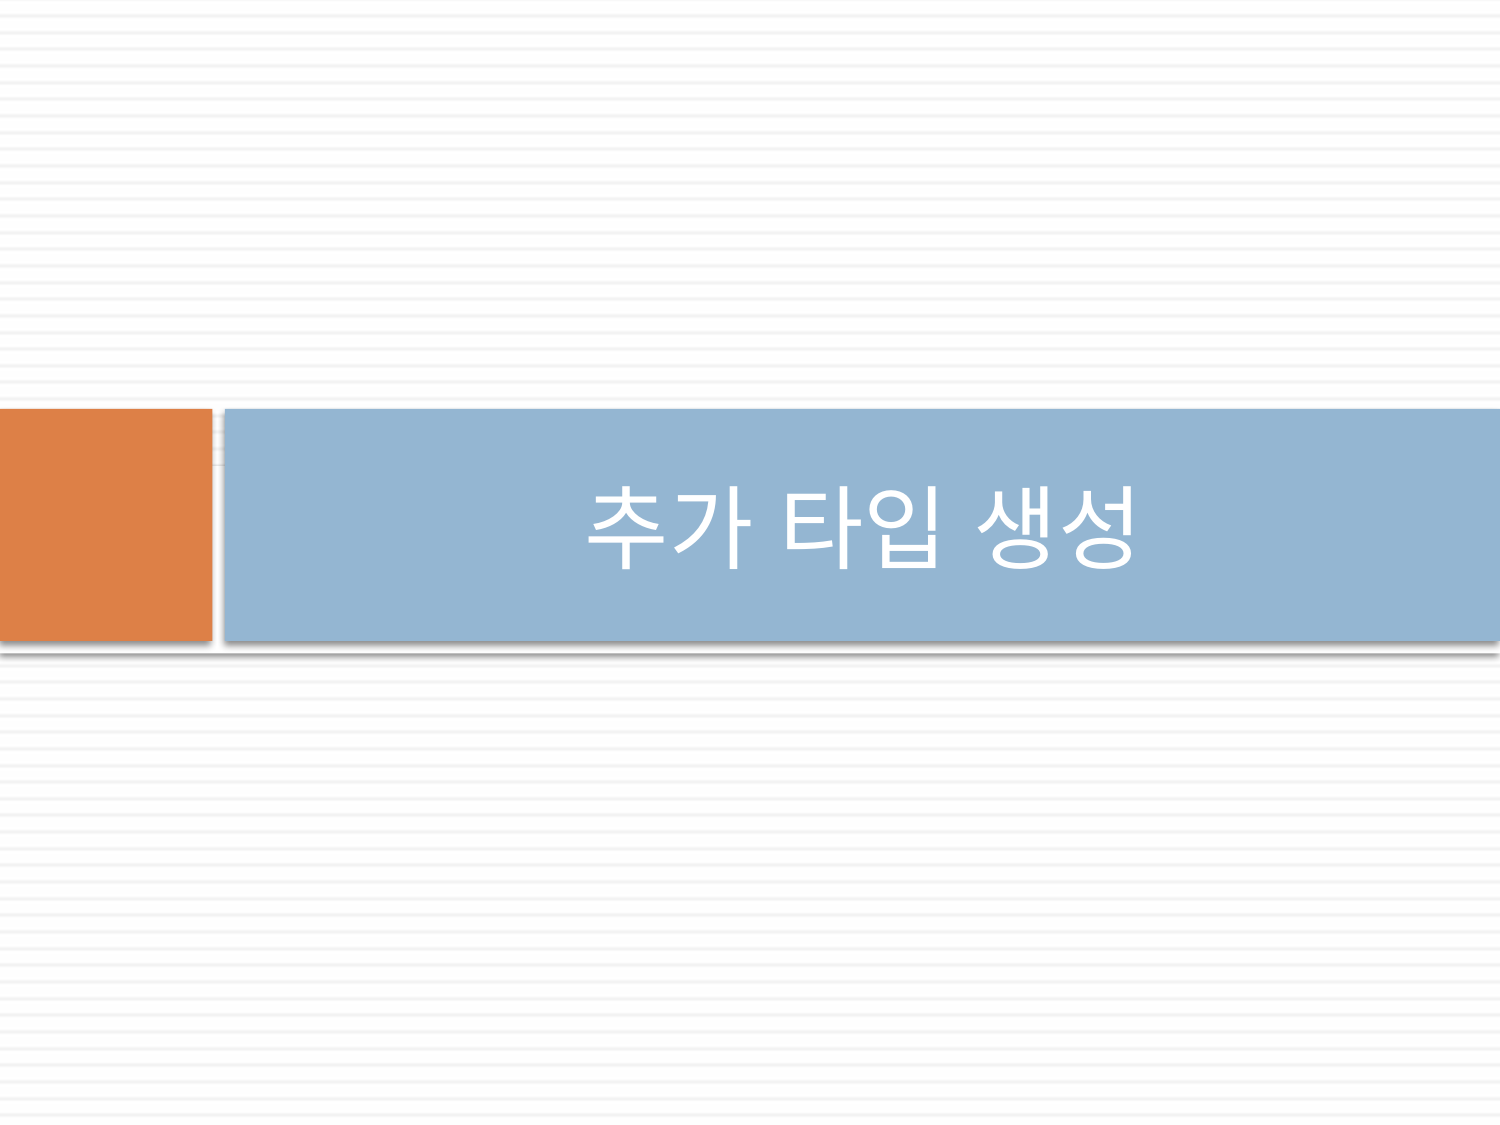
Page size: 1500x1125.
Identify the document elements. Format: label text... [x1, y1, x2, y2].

title 추가 타입 생성 [238, 444, 1489, 607]
